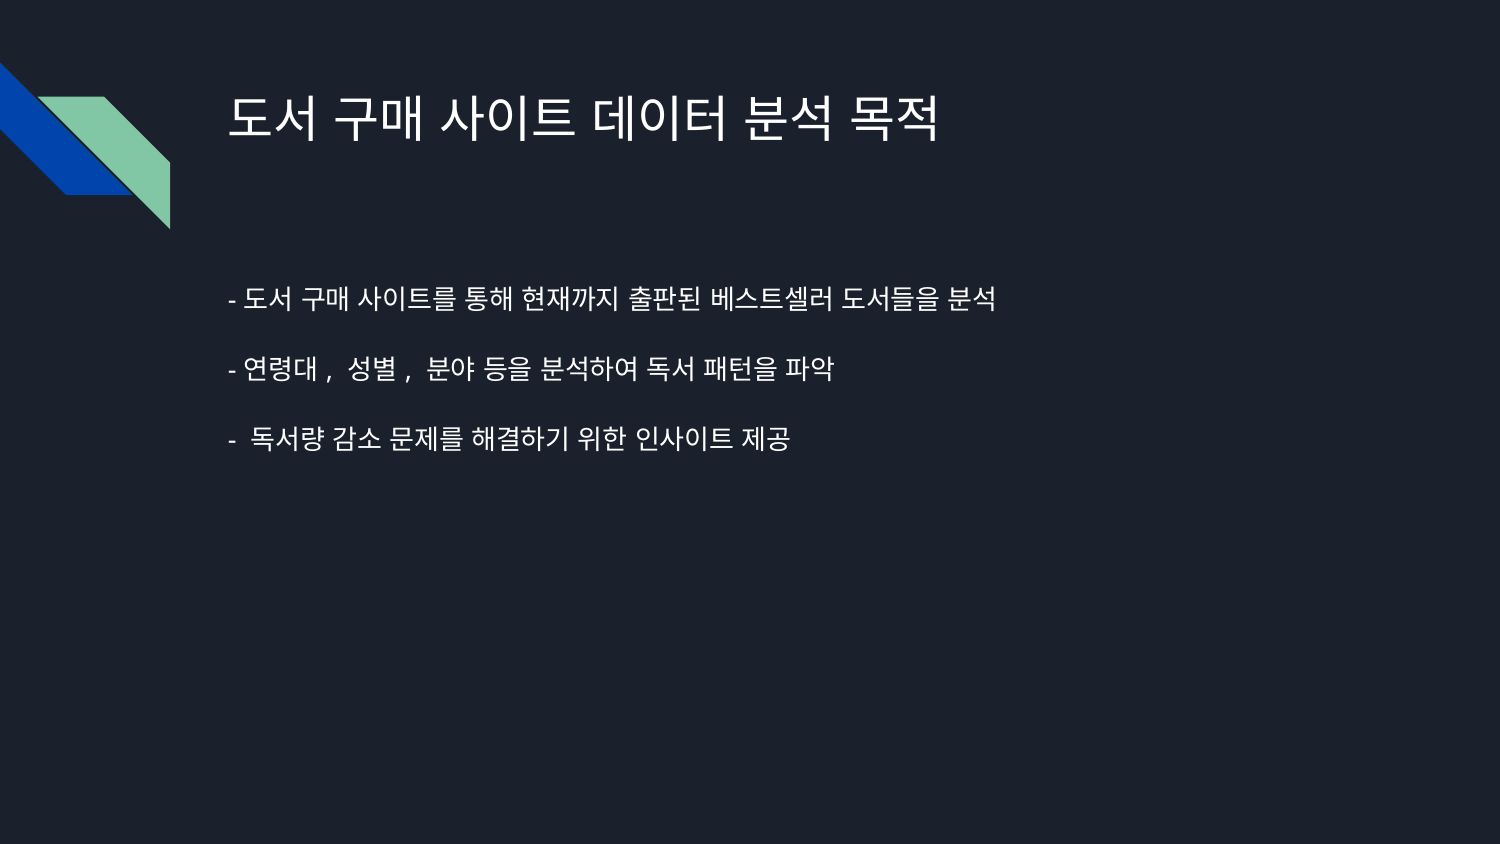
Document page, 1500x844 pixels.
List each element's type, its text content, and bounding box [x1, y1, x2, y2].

title 도서 구매 사이트 데이터 분석 목적 [212, 64, 1368, 215]
list -도서 구매 사이트를 통해 현재까지 출판된 베스트셀러 도서들을 분석 -연령대, 성별, 분야 등을 분석하여 독서 패턴을 파악 - 독서량 감소 문제를 해결하기 위한 인사이트 제공 [212, 257, 1368, 735]
